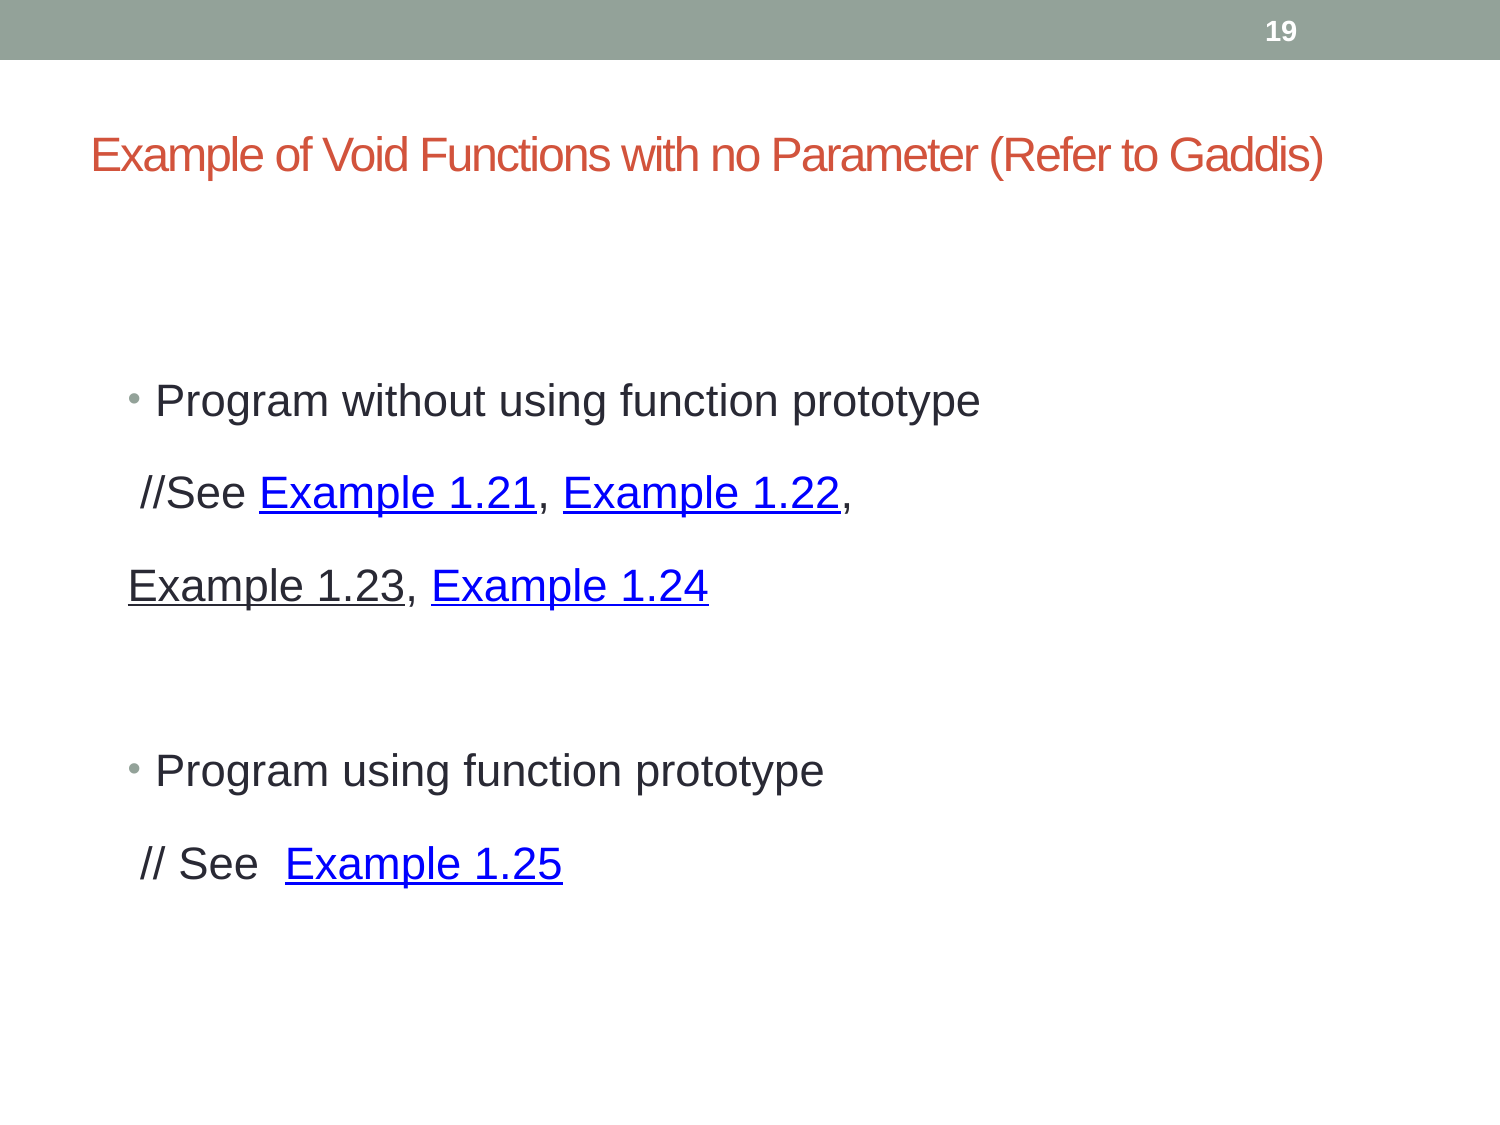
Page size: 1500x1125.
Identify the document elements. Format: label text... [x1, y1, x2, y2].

title Example of Void Functions with no Parameter (Refer to Gaddis) [75, 99, 1425, 263]
list Program without using function prototype //See Example 1.21, Example 1.22, Example 1.23, Example 1.24 Program using function prototype // See Example 1.25 [112, 324, 1388, 1025]
slide_number 19 [1250, 3, 1425, 57]
